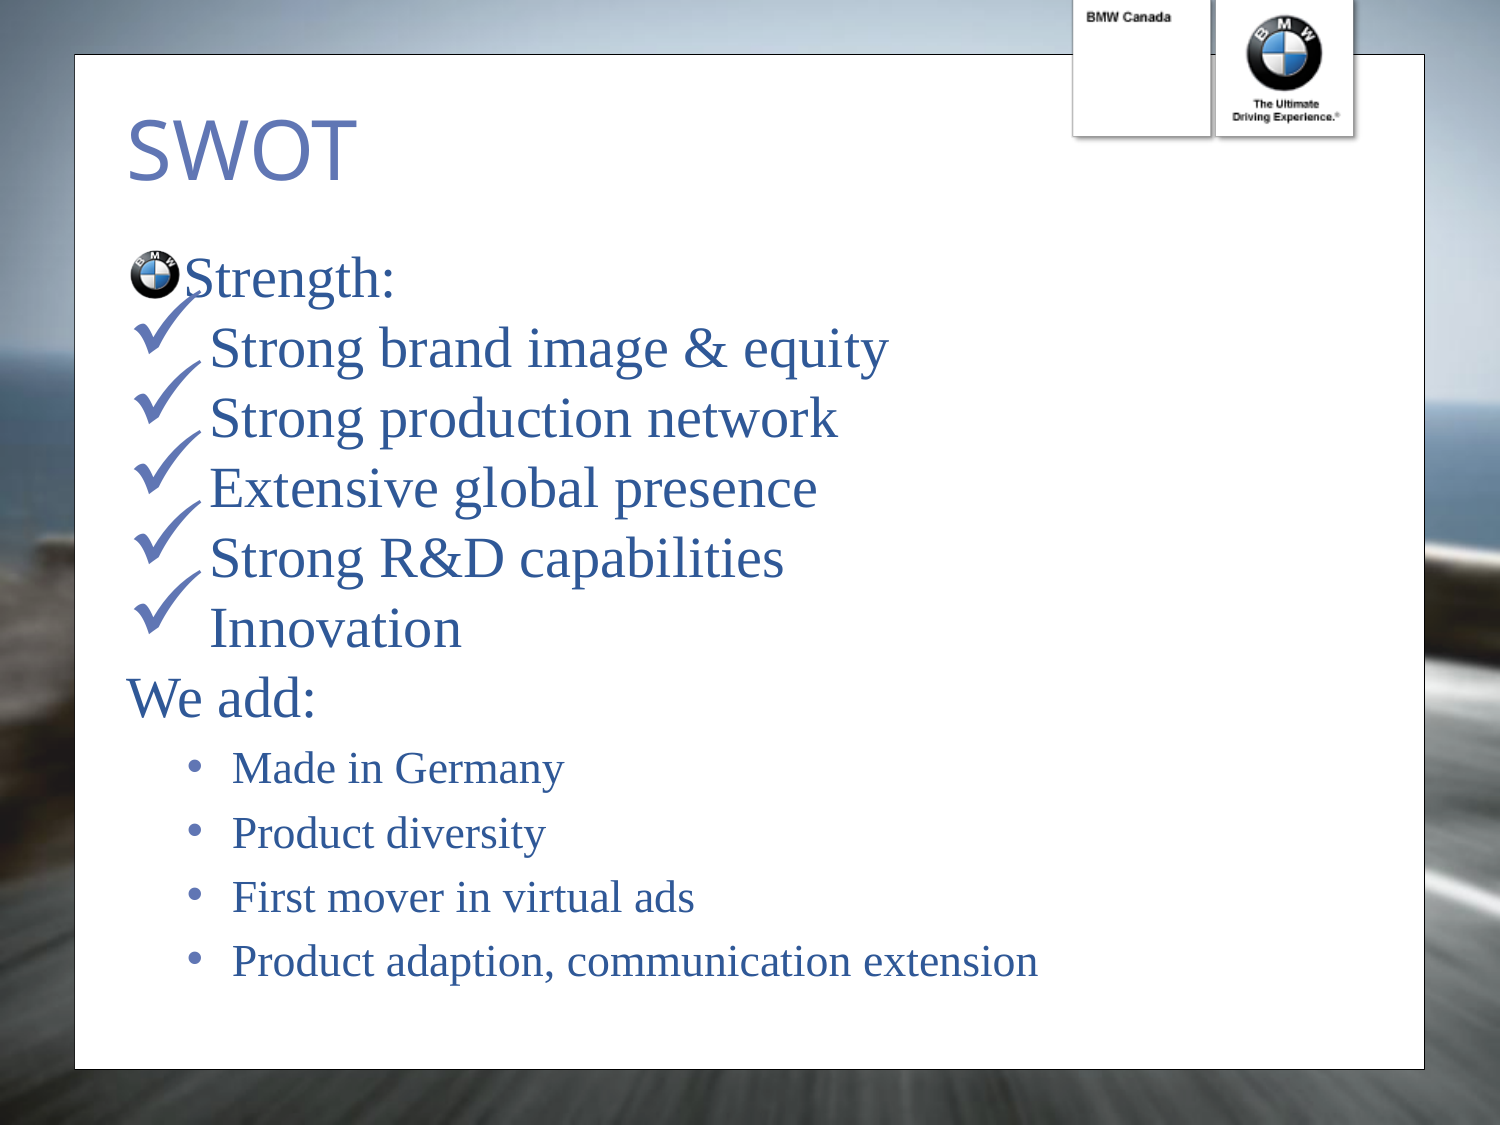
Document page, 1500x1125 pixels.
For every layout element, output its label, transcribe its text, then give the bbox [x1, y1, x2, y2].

list Strength: Strong brand image & equity Strong production network Extensive global presence Strong R&D capabilities Innovation We add: Made in Germany Product diversity First mover in virtual ads Product adaption, communication extension [112, 231, 1388, 1035]
picture [1070, 0, 1363, 90]
title SWOT [112, 90, 1388, 209]
picture [126, 246, 183, 302]
